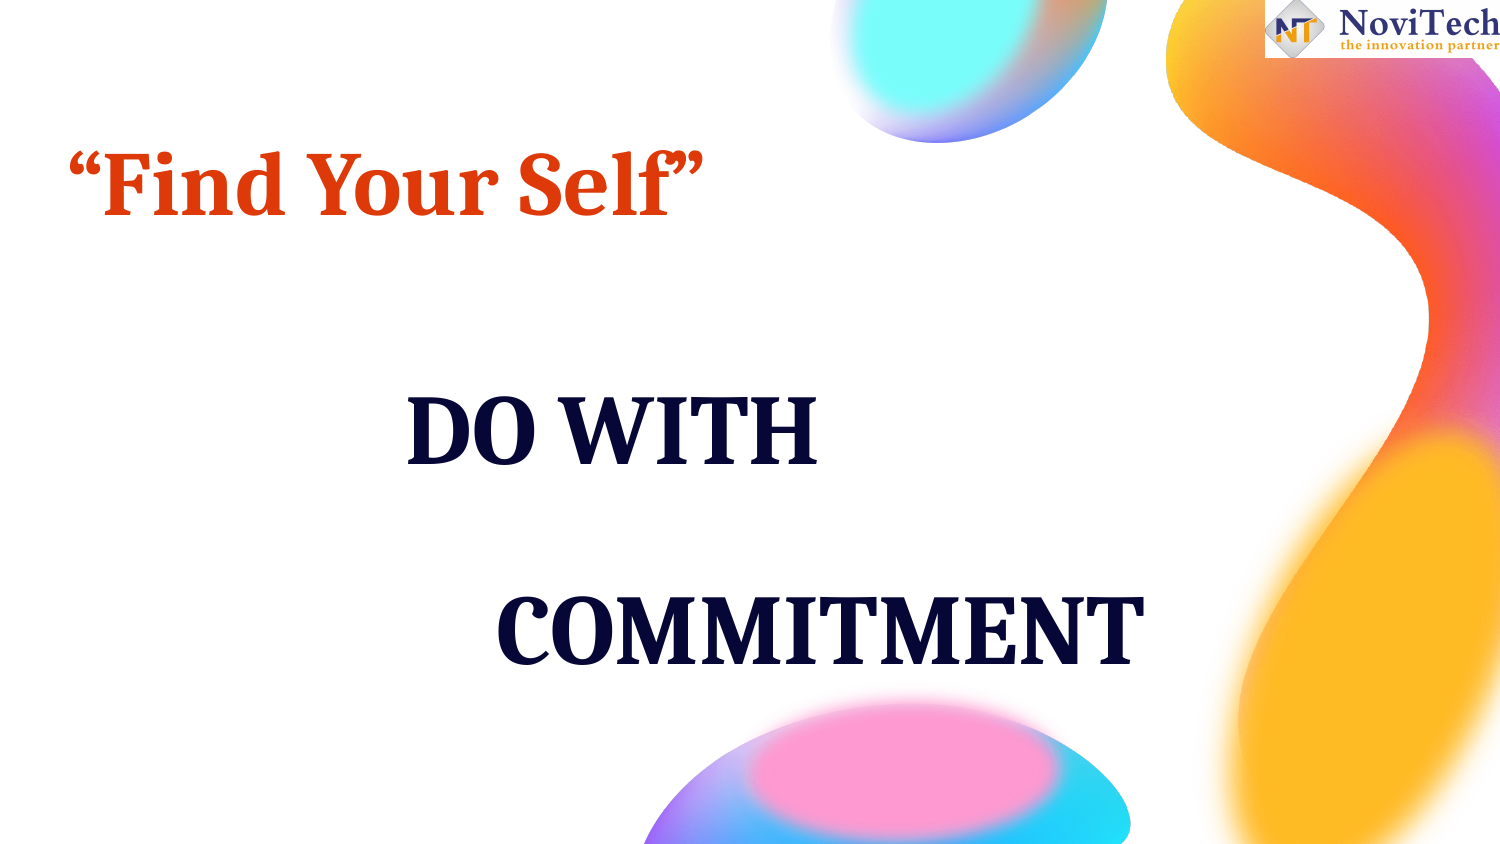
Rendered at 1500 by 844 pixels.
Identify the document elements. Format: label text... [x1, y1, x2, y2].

subtitle DO WITH [0, 289, 1227, 469]
text_box COMMITMENT [285, 489, 1358, 669]
picture [809, 0, 1500, 844]
picture [583, 669, 1138, 844]
title “Find Your Self” [50, 107, 1061, 250]
